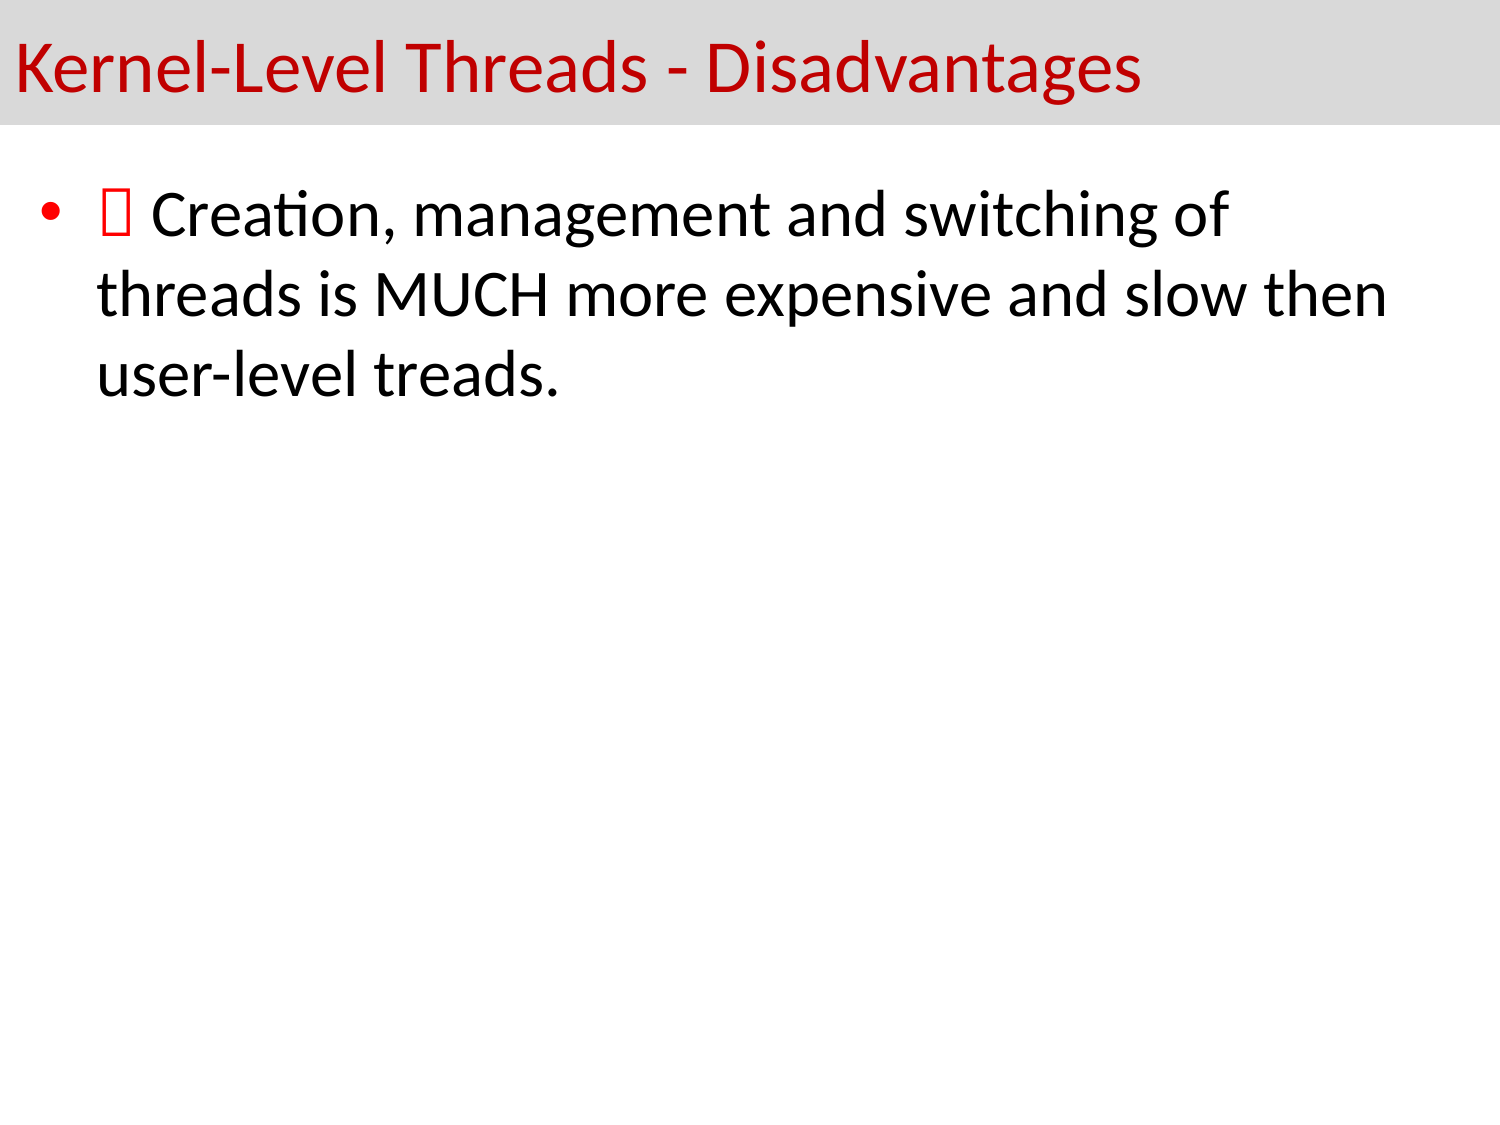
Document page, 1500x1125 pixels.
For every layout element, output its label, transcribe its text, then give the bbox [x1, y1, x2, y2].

text_box Kernel-Level Threads - Disadvantages [0, 0, 1500, 125]
list  Creation, management and switching of threads is MUCH more expensive and slow then user-level treads. [24, 162, 1463, 1088]
